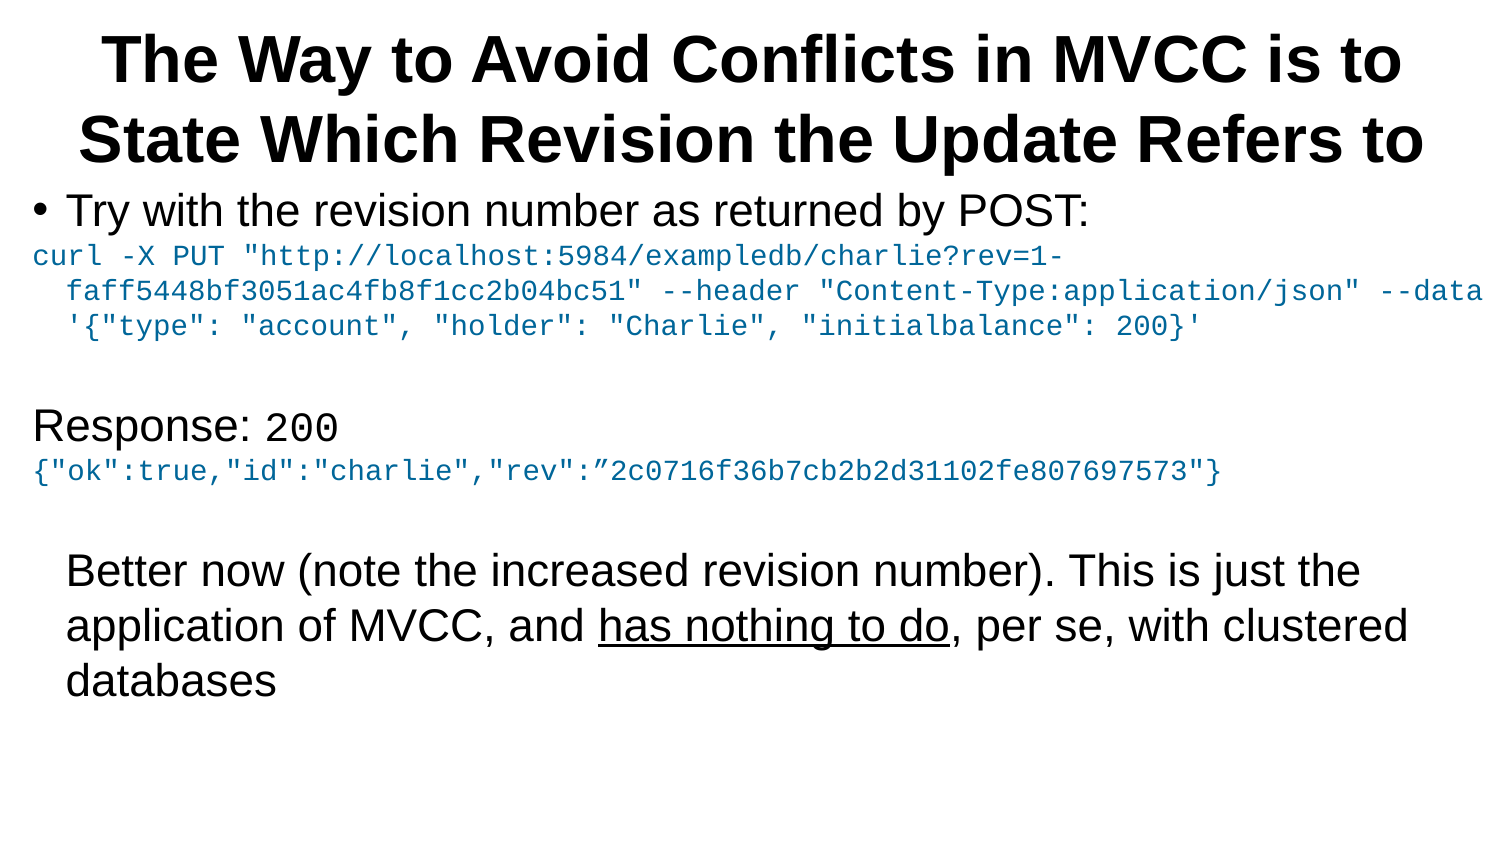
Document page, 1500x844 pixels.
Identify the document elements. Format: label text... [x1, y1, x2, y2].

text_box Try with the revision number as returned by POST: curl -X PUT "http://localhost:5984/exampledb/charlie?rev=1-faff5448bf3051ac4fb8f1cc2b04bc51" --header "Content-Type:application/json" --data '{"type": "account", "holder": "Charlie", "initialbalance": 200}' Response: 200 {"ok":true,"id":"charlie","rev":”2c0716f36b7cb2b2d31102fe807697573"} Better now (note the increased revision number). This is just the application of MVCC, and has nothing to do, per se, with clustered databases [17, 173, 1500, 741]
text_box The Way to Avoid Conflicts in MVCC is to State Which Revision the Update Refers to [3, 25, 1500, 166]
